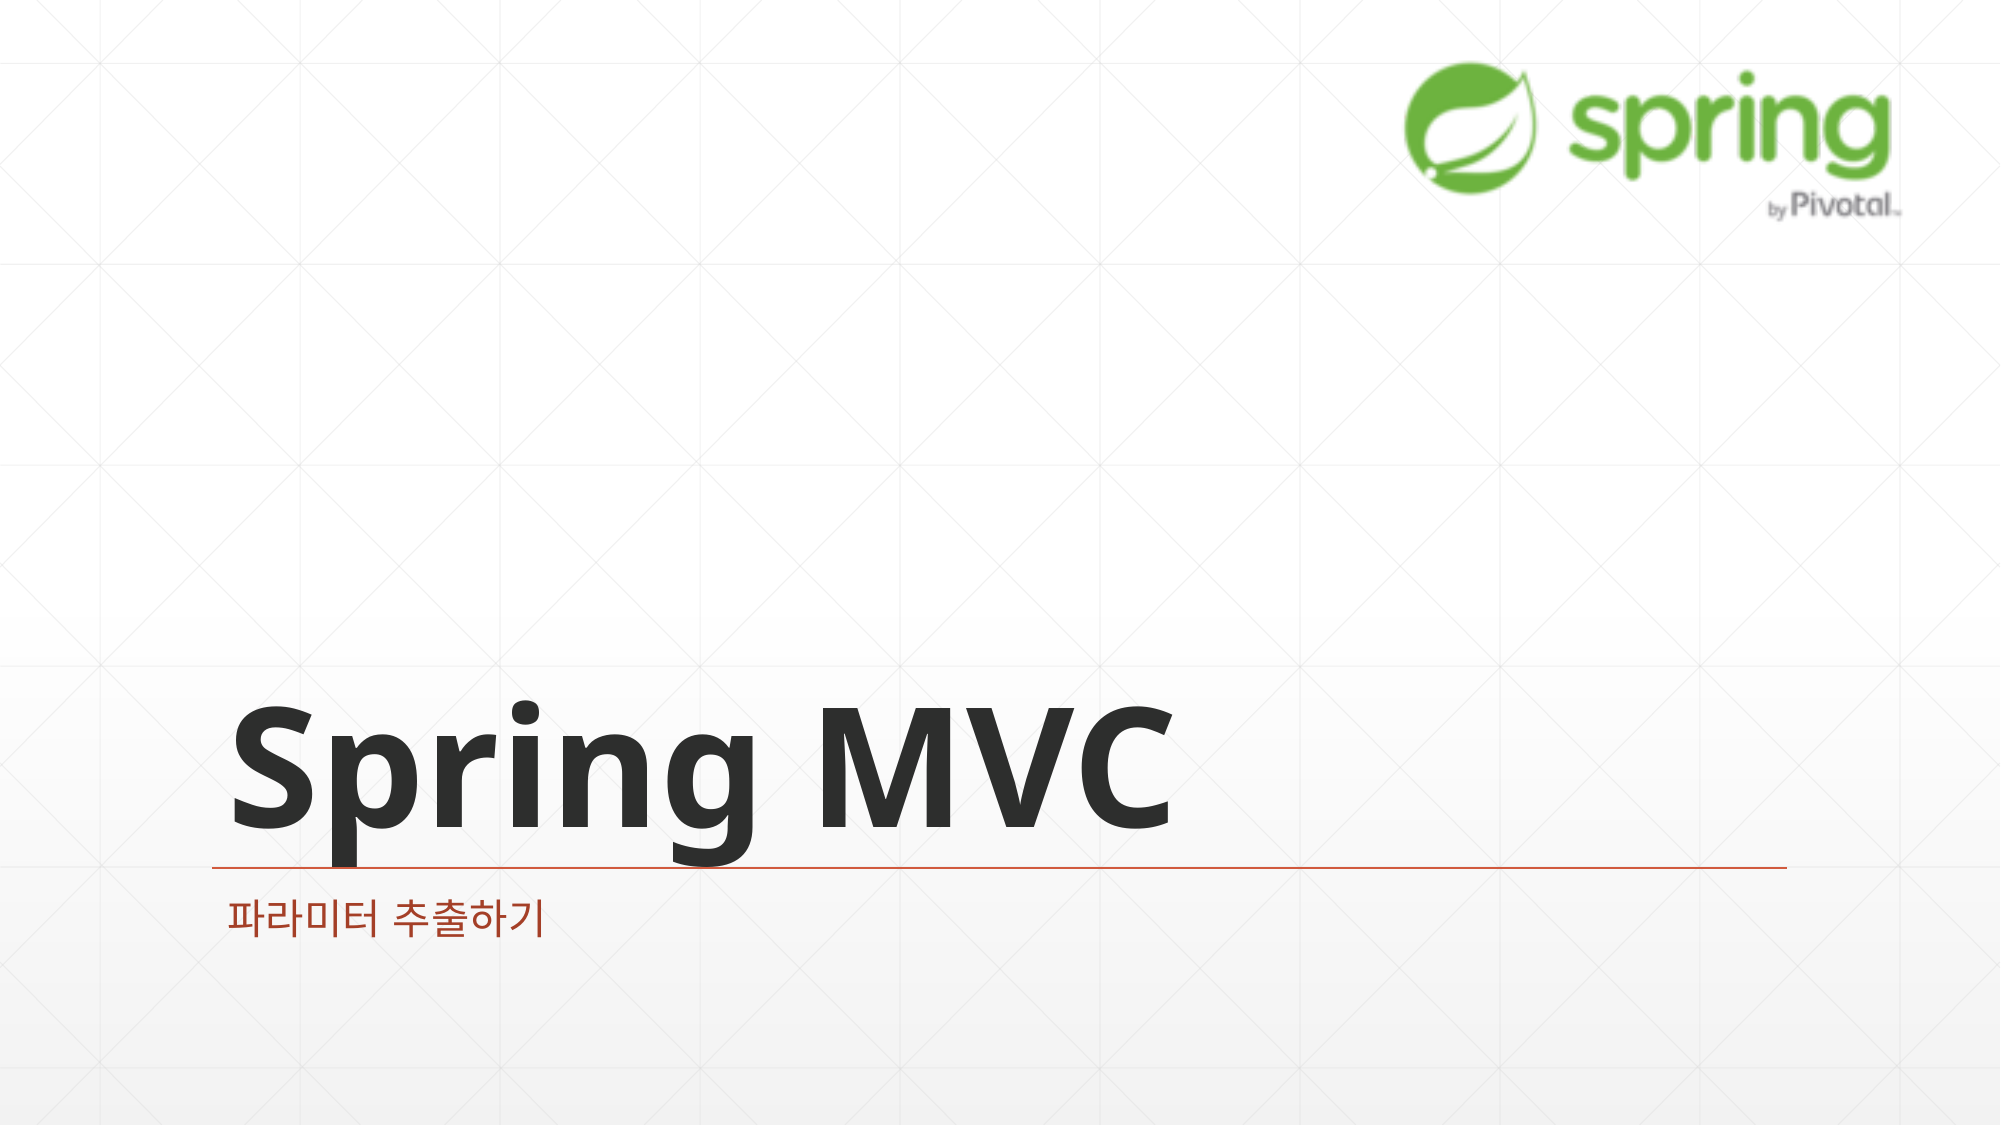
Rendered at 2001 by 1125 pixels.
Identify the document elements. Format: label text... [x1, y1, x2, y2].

subtitle 파라미터 추출하기 [212, 891, 1788, 967]
title Spring MVC [212, 313, 1788, 869]
picture [1400, 59, 1909, 225]
